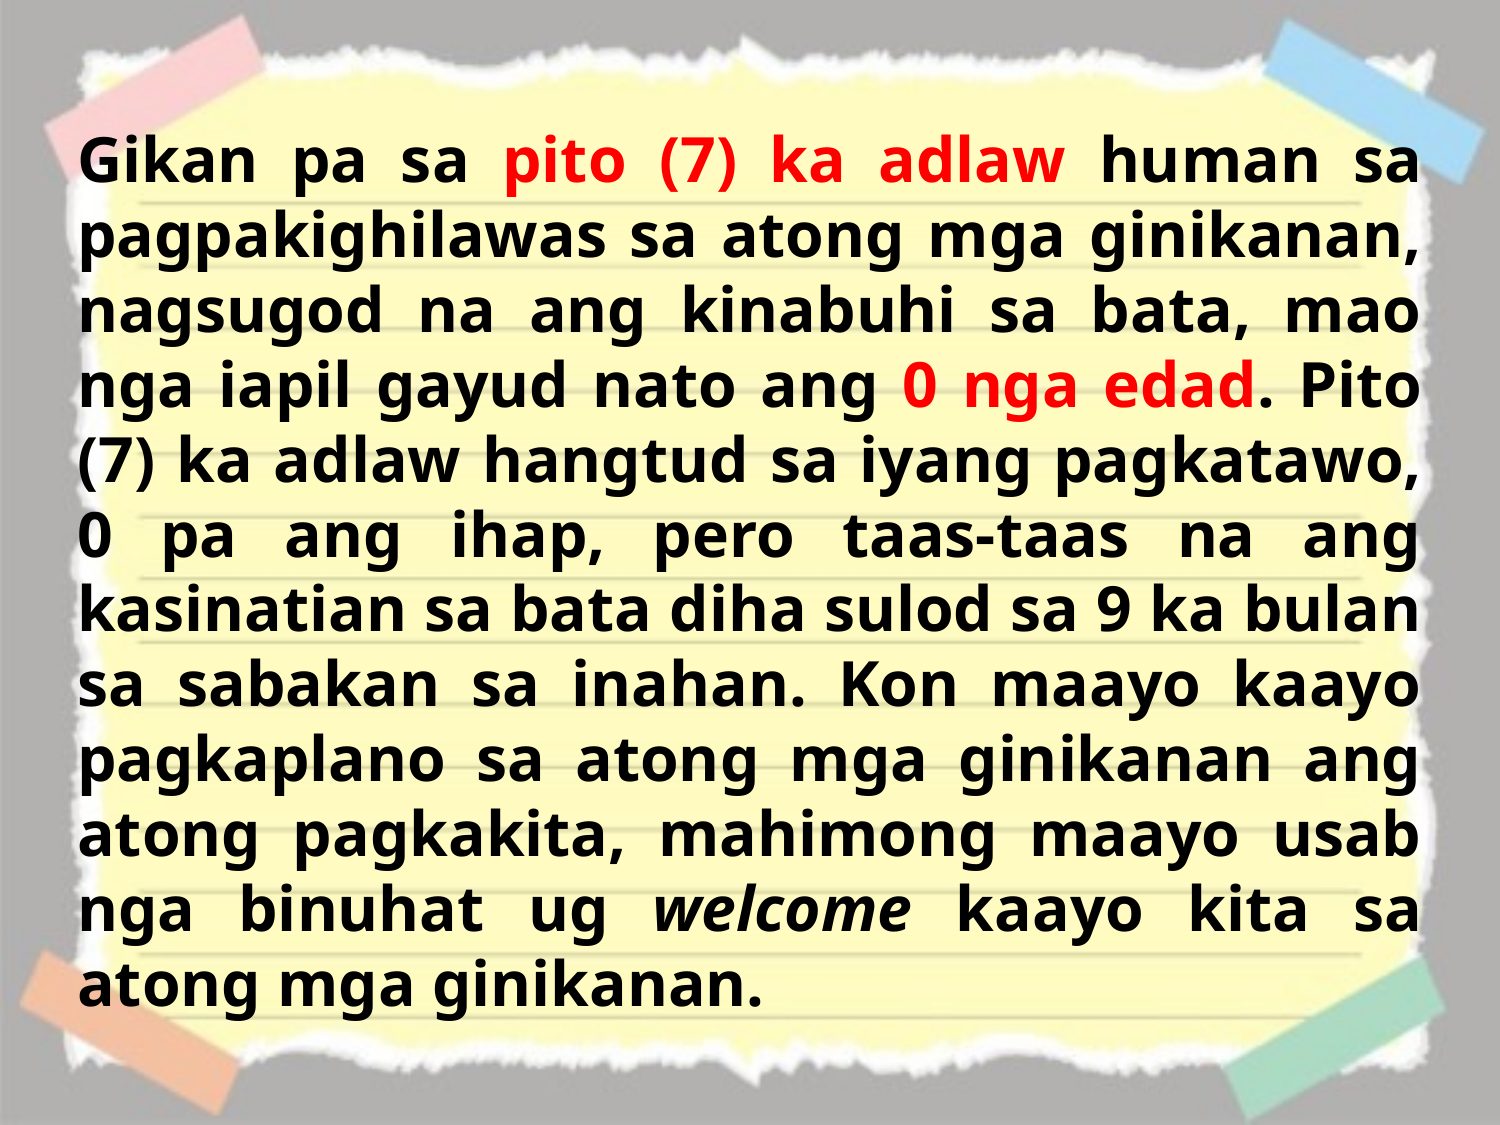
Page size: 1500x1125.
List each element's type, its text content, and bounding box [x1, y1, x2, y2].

text_box Gikan pa sa pito (7) ka adlaw human sa pagpakighilawas sa atong mga ginikanan, nagsugod na ang kinabuhi sa bata, mao nga iapil gayud nato ang 0 nga edad. Pito (7) ka adlaw hangtud sa iyang pagkatawo, 0 pa ang ihap, pero taas-taas na ang kasinatian sa bata diha sulod sa 9 ka bulan sa sabakan sa inahan. Kon maayo kaayo pagkaplano sa atong mga ginikanan ang atong pagkakita, mahimong maayo usab nga binuhat ug welcome kaayo kita sa atong mga ginikanan. [62, 112, 1438, 1027]
